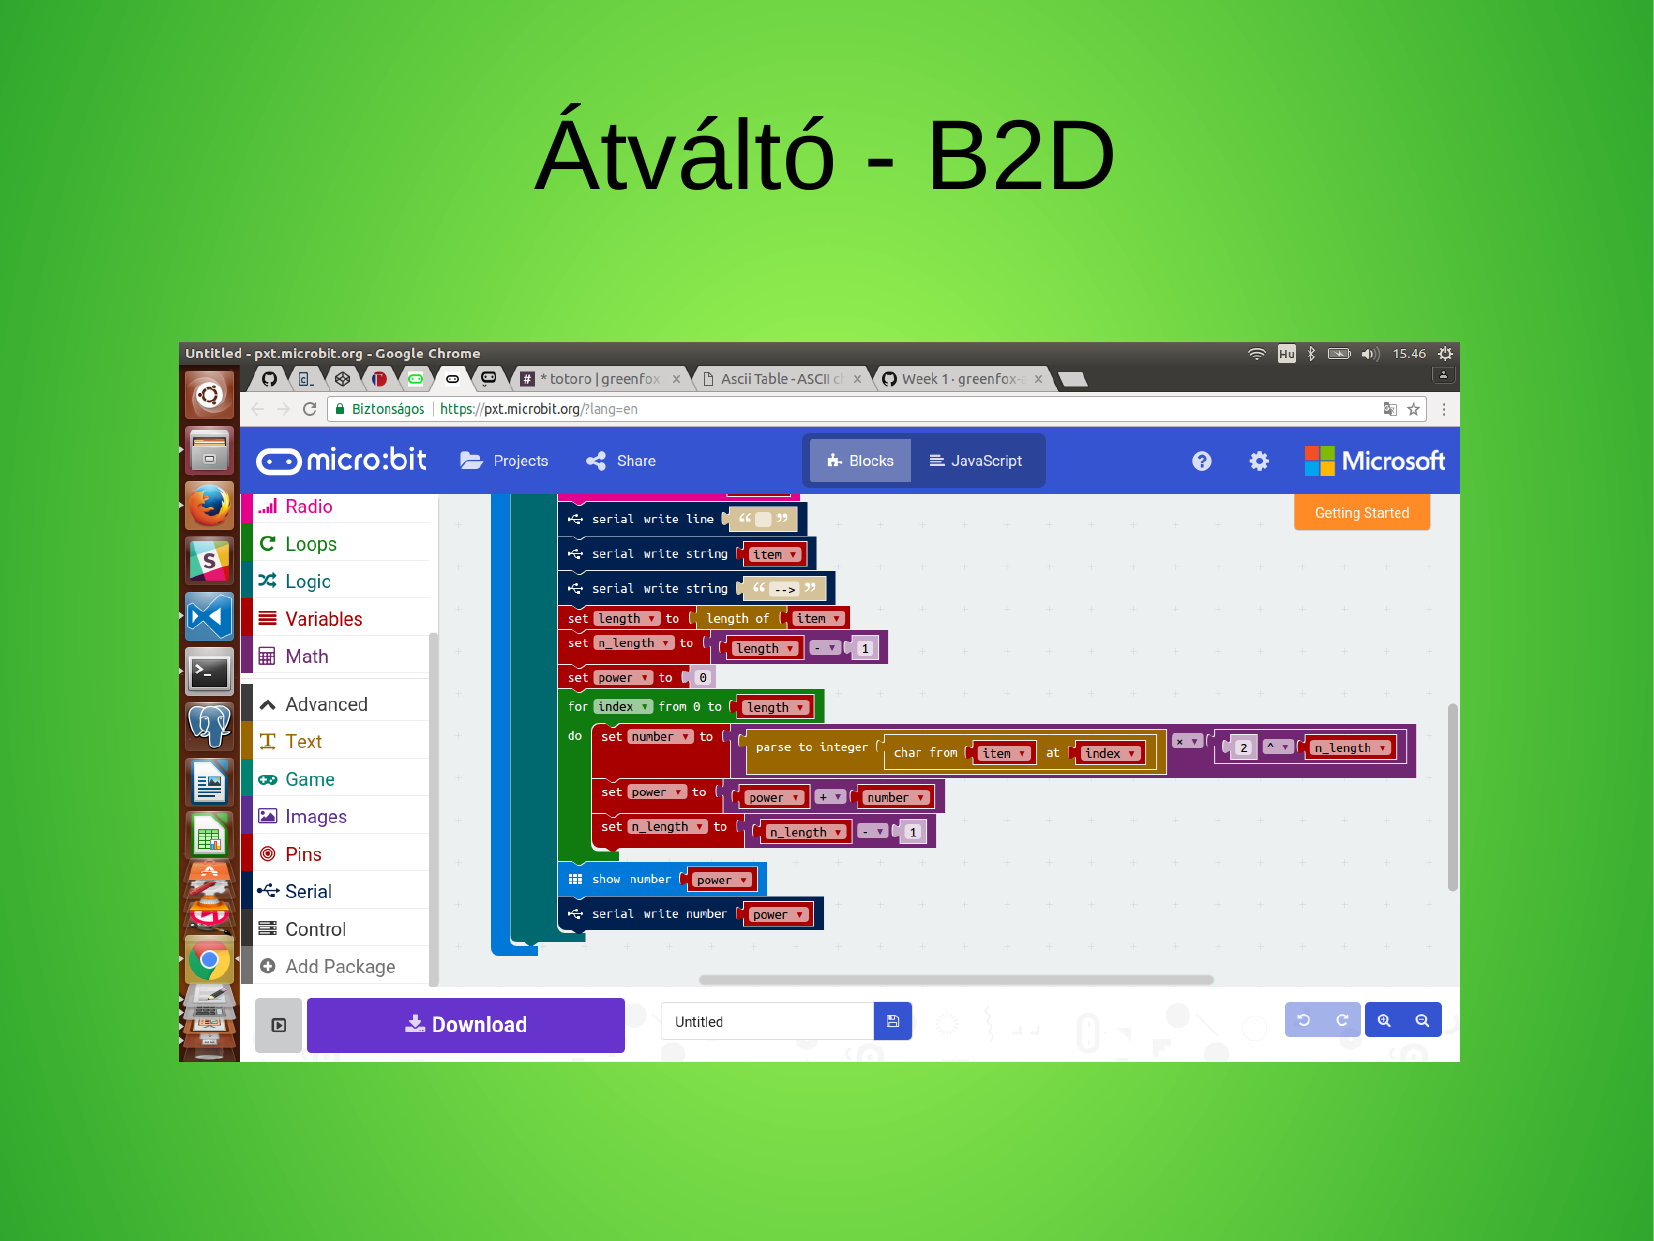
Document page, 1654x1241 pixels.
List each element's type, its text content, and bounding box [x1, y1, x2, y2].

picture [0, 0, 1654, 1241]
text_box Átváltó - B2D [82, 47, 1571, 252]
